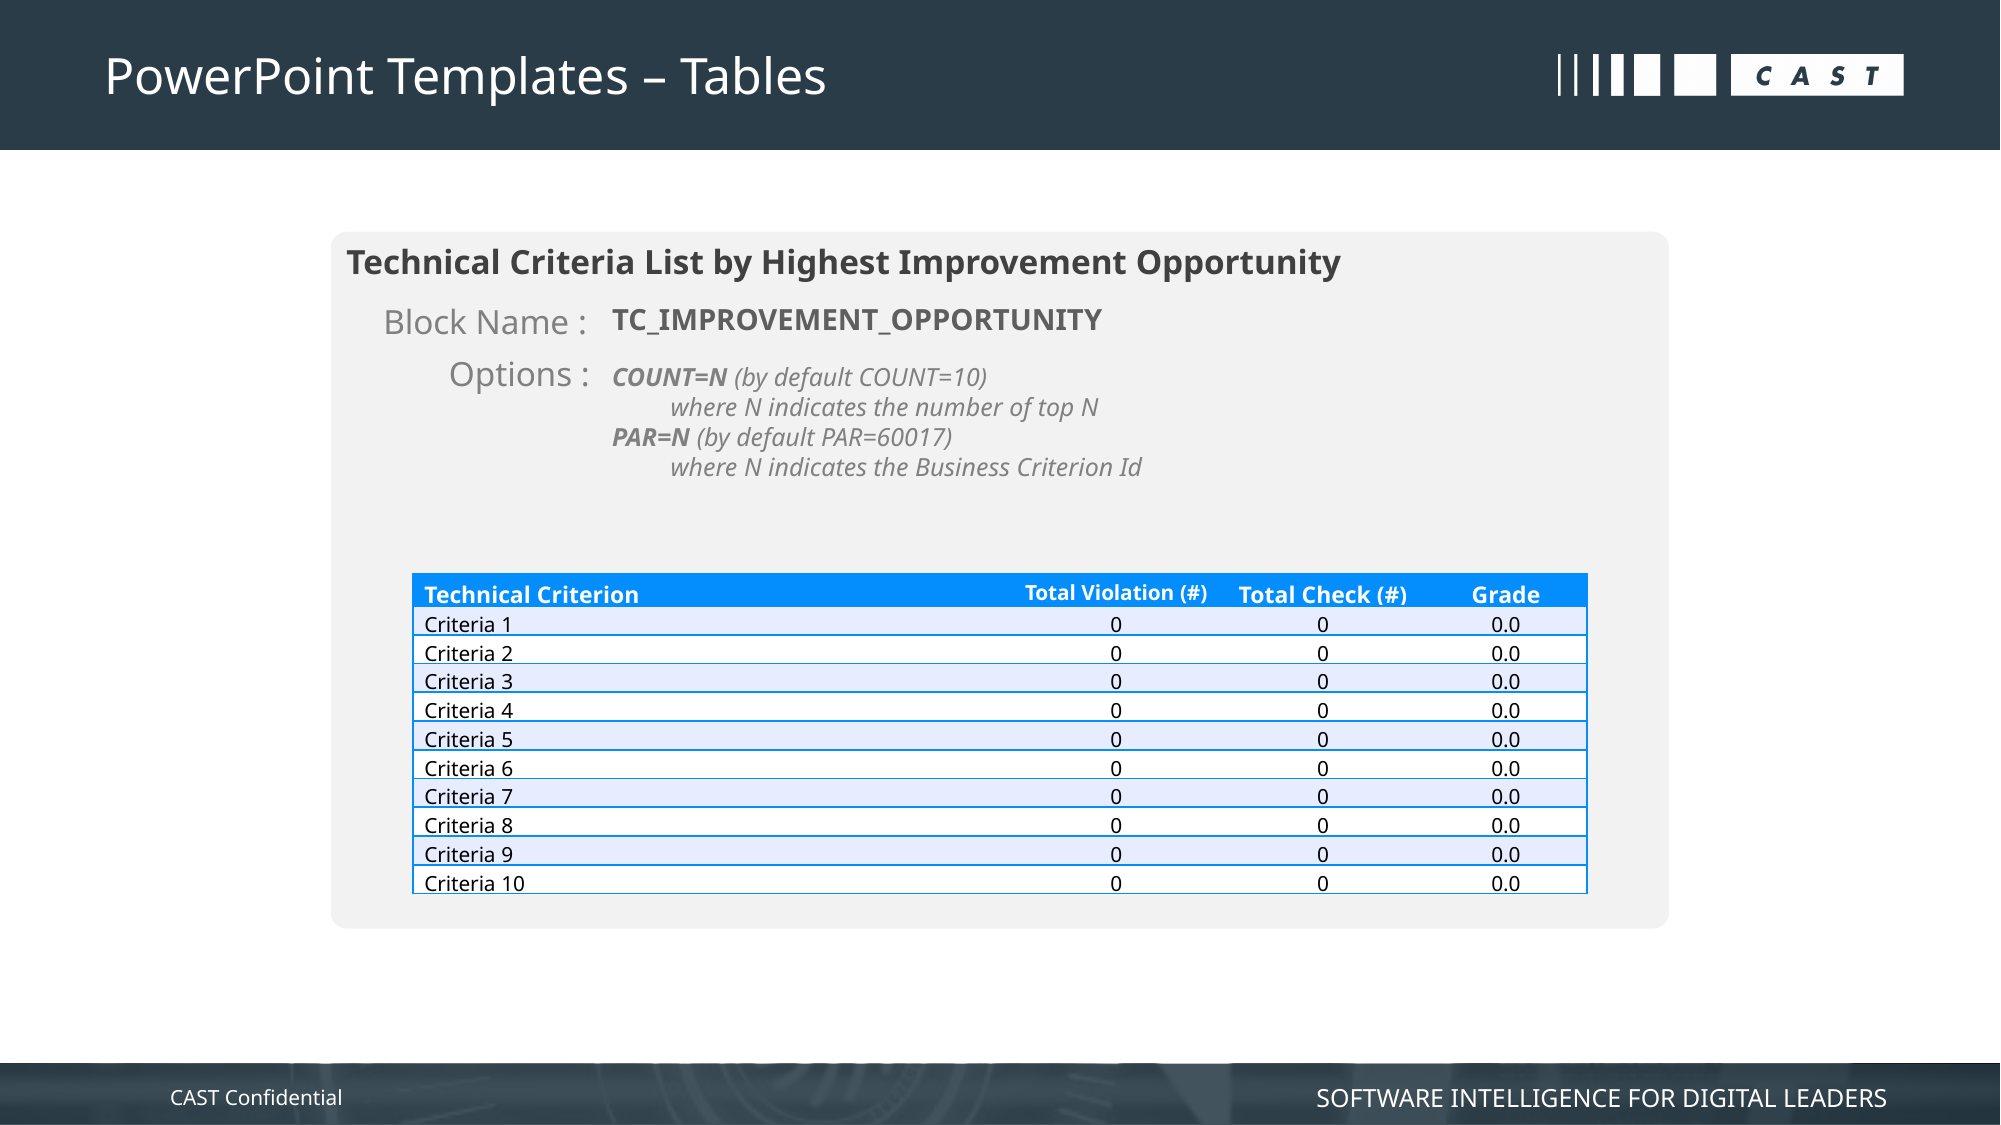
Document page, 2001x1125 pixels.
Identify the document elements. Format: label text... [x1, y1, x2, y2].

title PowerPoint Templates – Tables [89, 6, 1527, 150]
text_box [316, 231, 1686, 929]
picture [1558, 54, 1904, 96]
